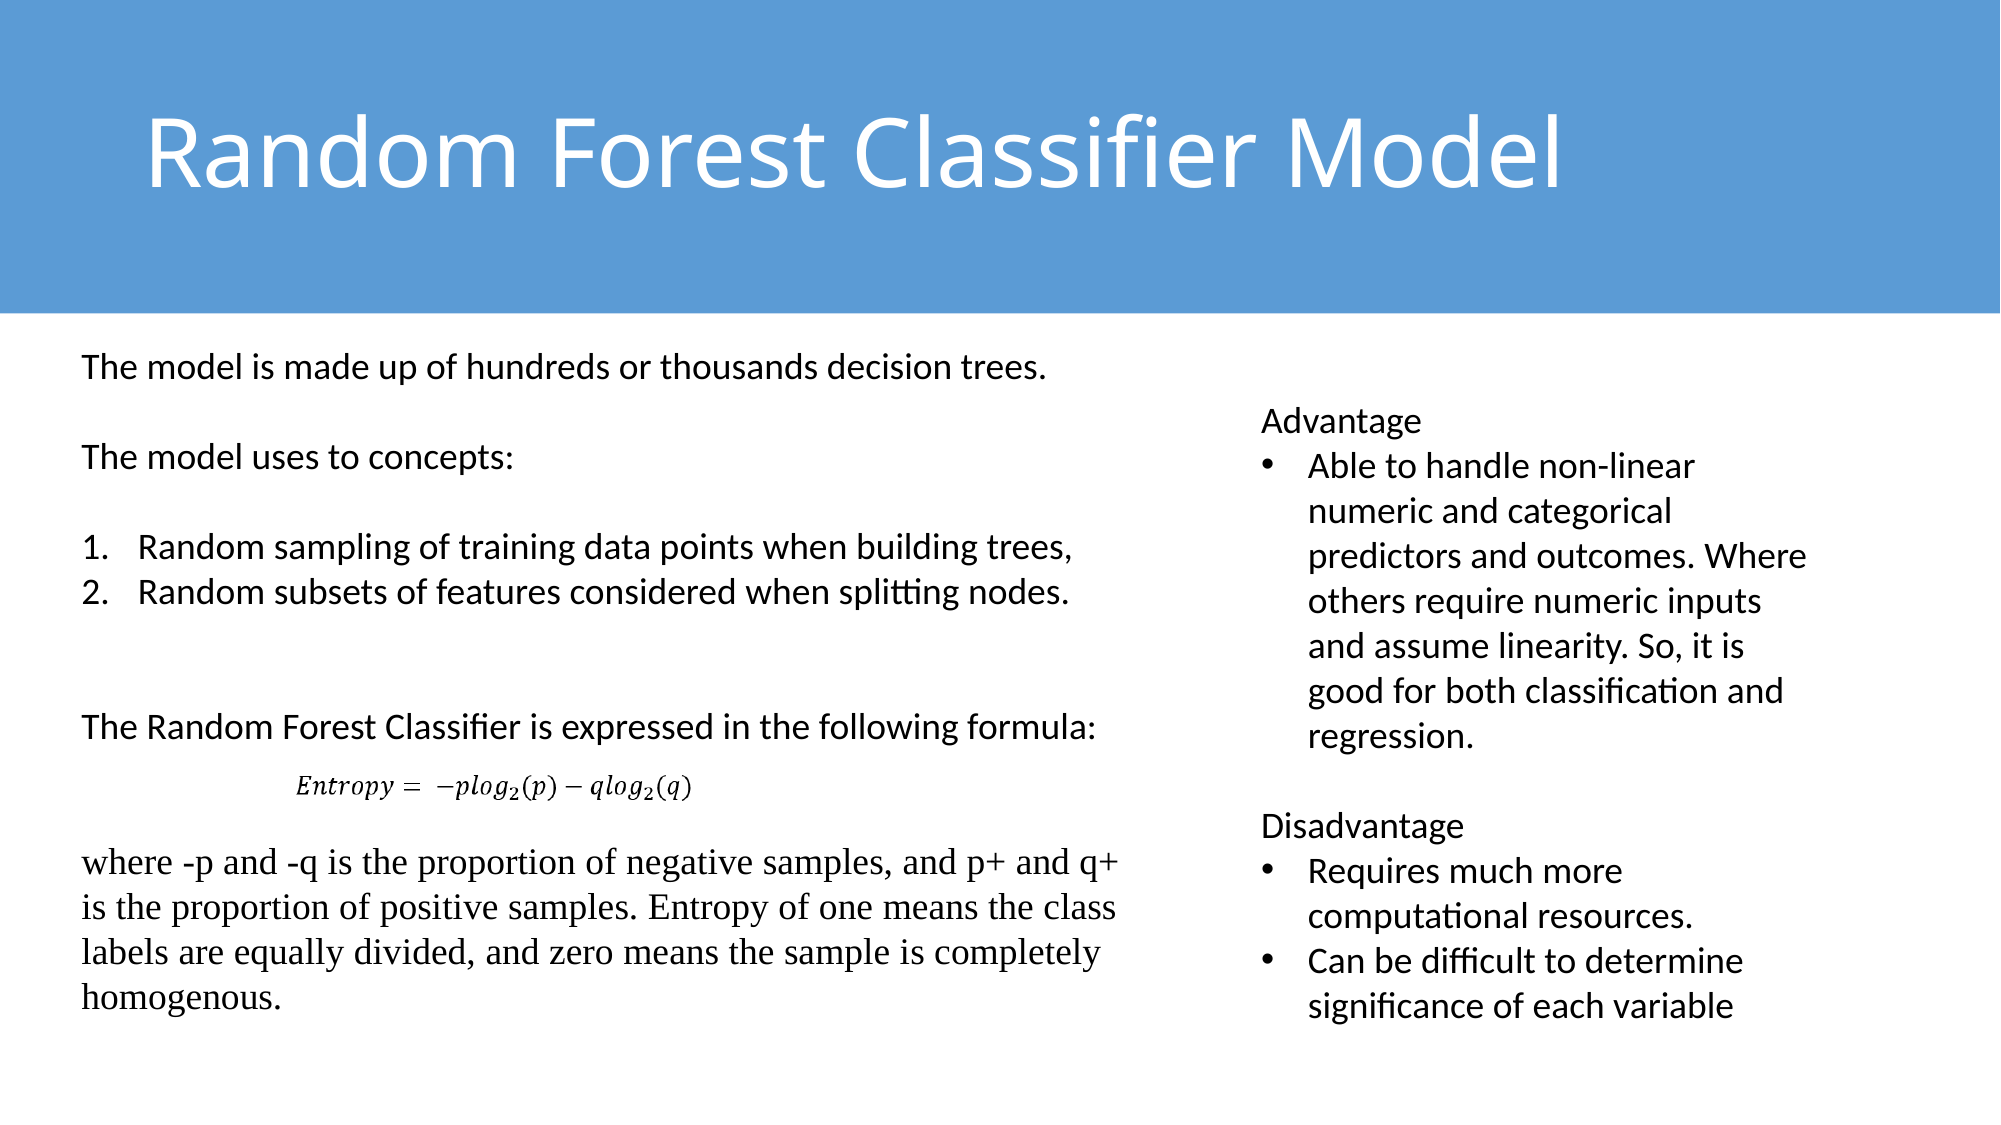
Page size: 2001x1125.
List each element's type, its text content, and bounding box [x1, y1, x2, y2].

picture [284, 762, 735, 830]
title Random Forest Classifier Model [128, 48, 1854, 266]
text_box [0, 0, 2000, 314]
text_box The model is made up of hundreds or thousands decision trees. The model uses to concepts: Random sampling of training data points when building trees, Random subsets of features considered when splitting nodes. The Random Forest Classifier is expressed in the following formula: where -p and -q is the proportion of negative samples, and p+ and q+ is the proportion of positive samples. Entropy of one means the class labels are equally divided, and zero means the sample is completely homogenous. [66, 334, 1143, 1070]
text_box Advantage Able to handle non-linear numeric and categorical predictors and outcomes. Where others require numeric inputs and assume linearity. So, it is good for both classification and regression. Disadvantage Requires much more computational resources. Can be difficult to determine significance of each variable [1246, 388, 1829, 1034]
